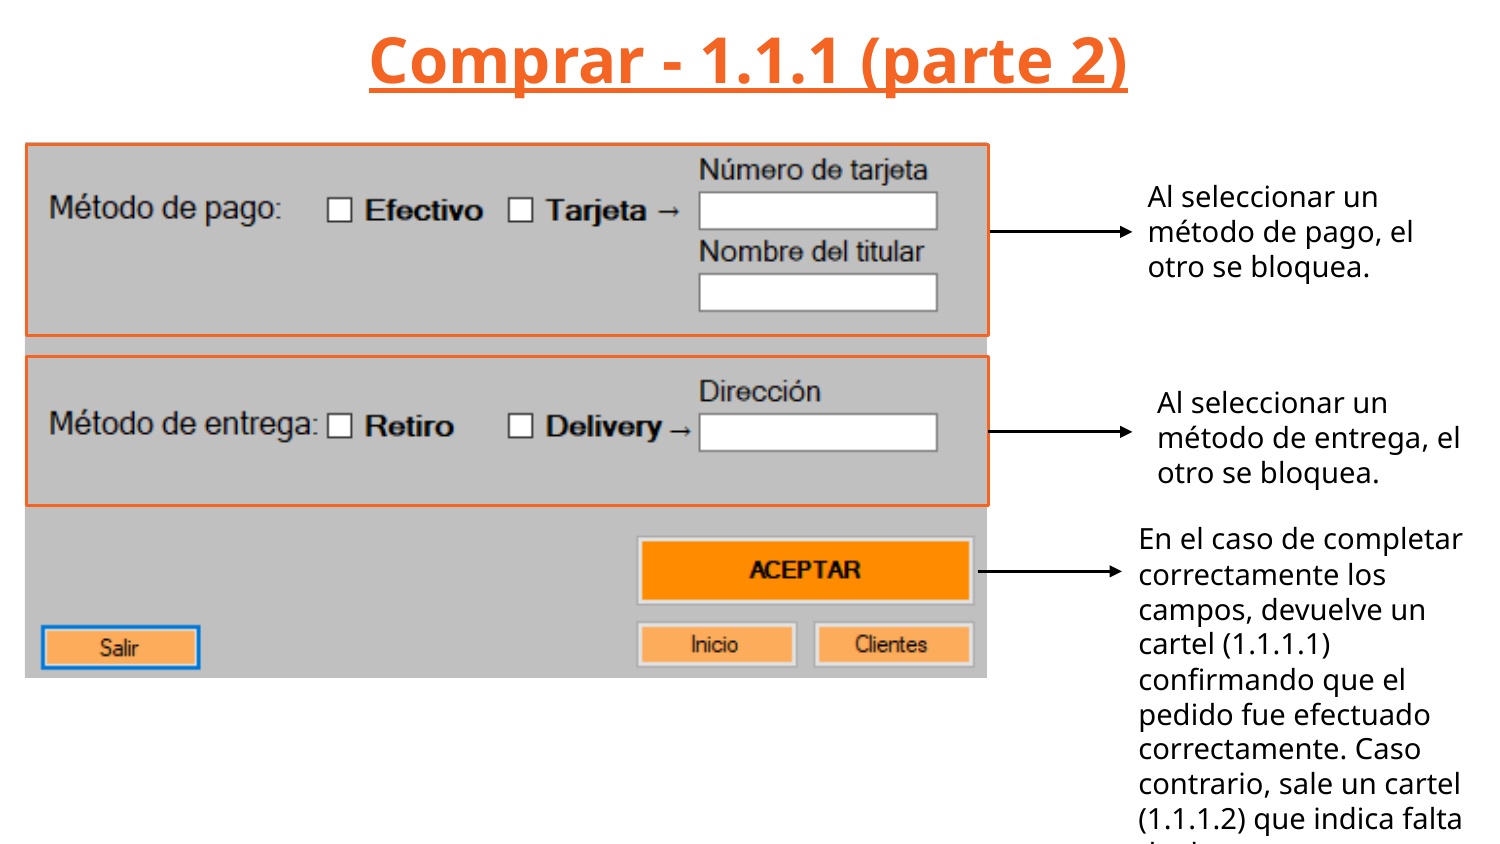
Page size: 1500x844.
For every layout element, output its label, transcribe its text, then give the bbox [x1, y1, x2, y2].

title Comprar - 1.1.1 (parte 2) [49, 5, 1448, 110]
text_box Al seleccionar un método de pago, el otro se bloquea. [1132, 163, 1491, 299]
text_box Al seleccionar un método de entrega, el otro se bloquea. [1142, 369, 1500, 505]
text_box En el caso de completar correctamente los campos, devuelve un cartel (1.1.1.1) confirmando que el pedido fue efectuado correctamente. Caso contrario, sale un cartel (1.1.1.2) que indica falta de datos. [1123, 505, 1500, 844]
picture [24, 142, 988, 679]
